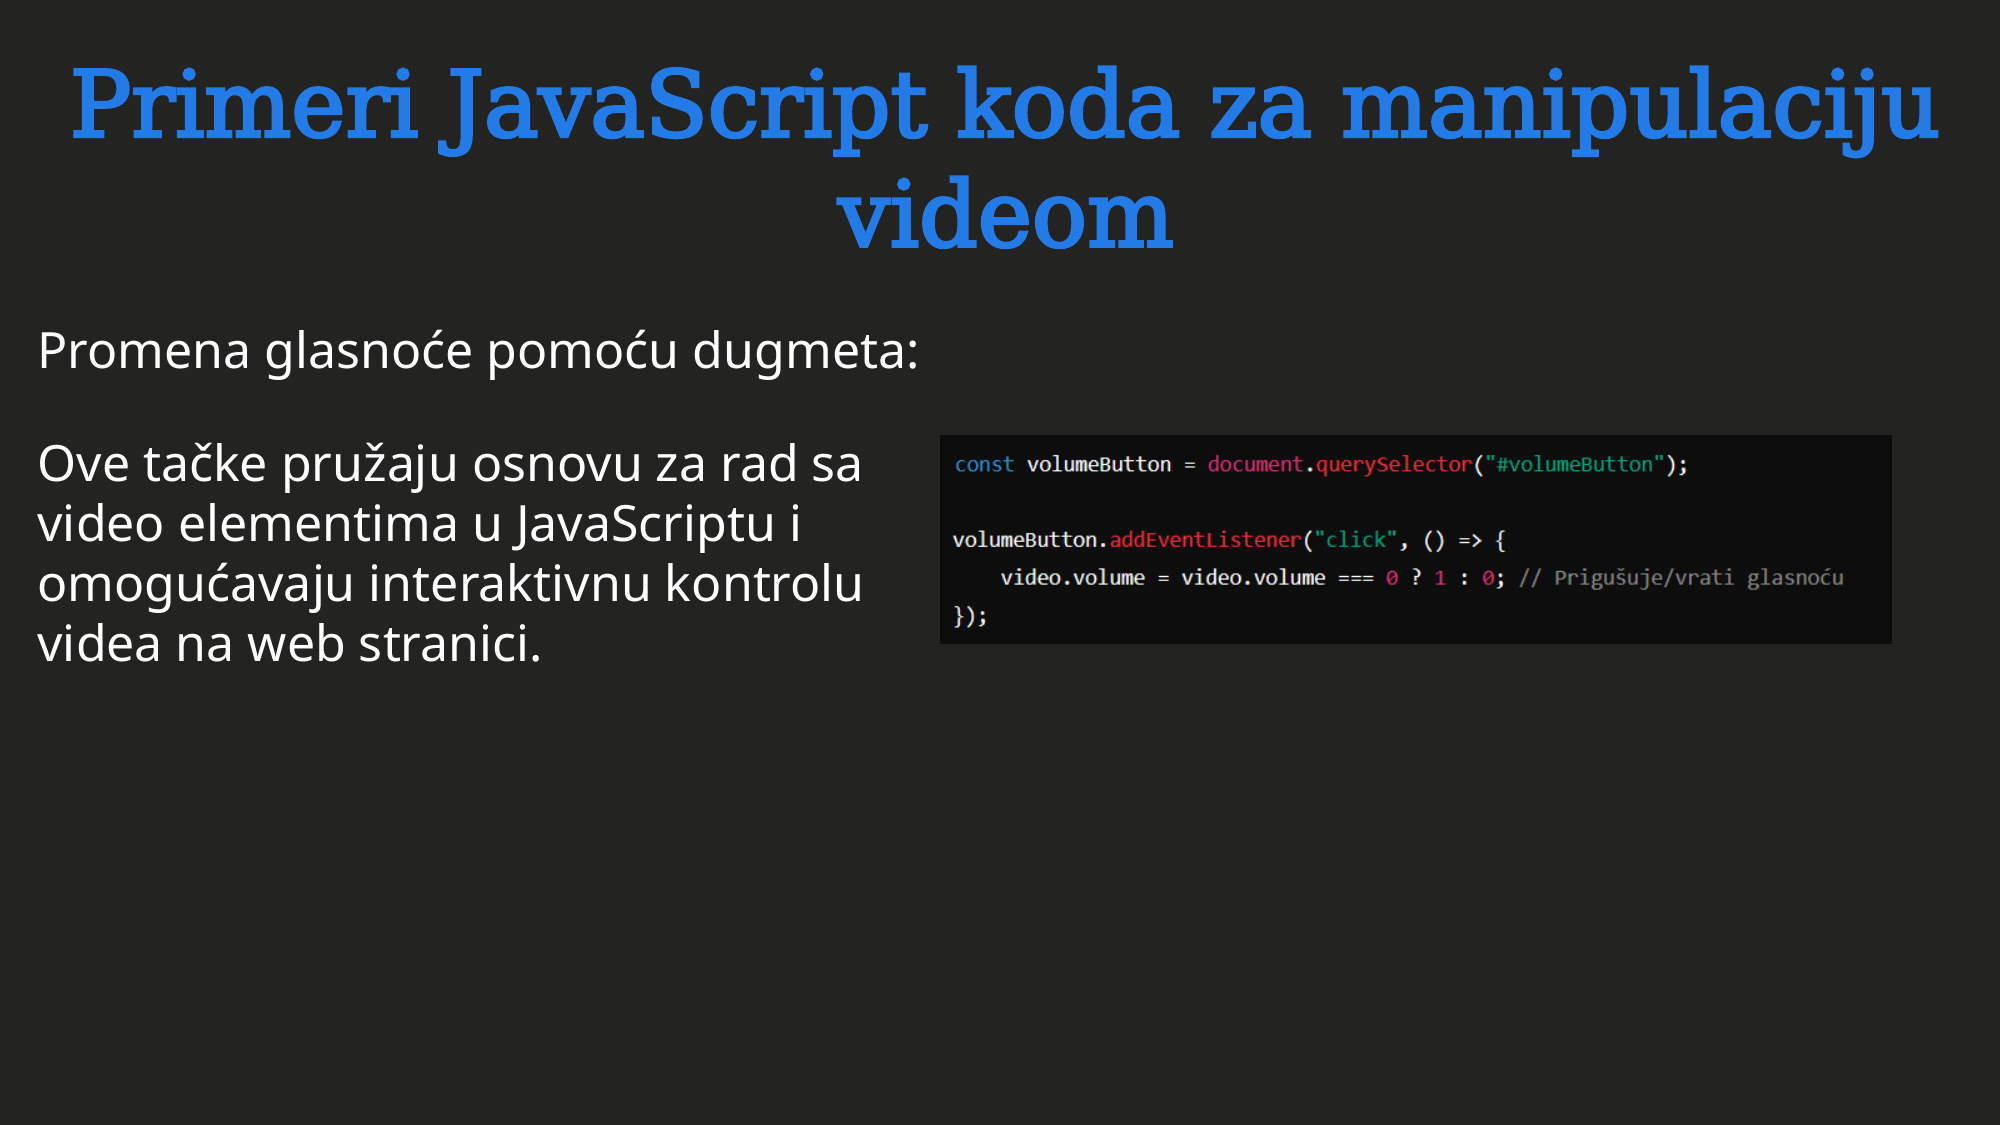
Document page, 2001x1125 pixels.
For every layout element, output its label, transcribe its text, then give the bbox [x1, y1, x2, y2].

text_box Promena glasnoće pomoću dugmeta: [37, 318, 929, 432]
text_box Primeri JavaScript koda za manipulaciju videom [12, 37, 2000, 236]
picture [940, 435, 1892, 644]
text_box Ove tačke pružaju osnovu za rad sa video elementima u JavaScriptu i omogućavaju interaktivnu kontrolu videa na web stranici. [37, 431, 881, 732]
